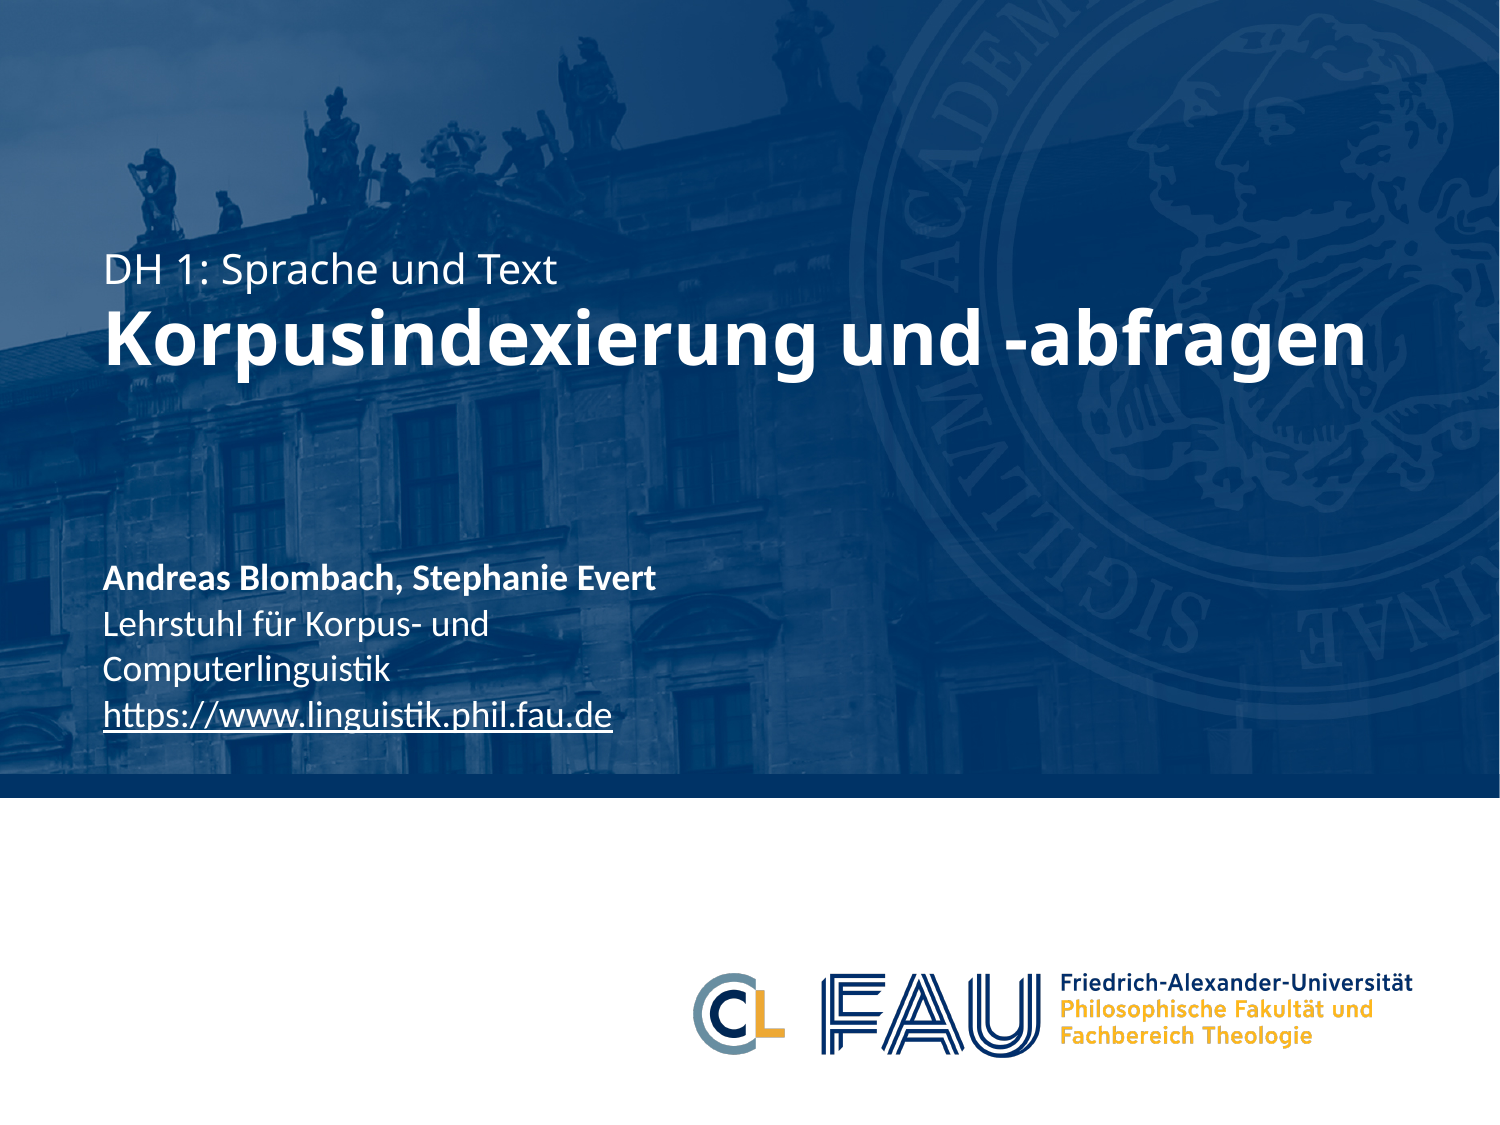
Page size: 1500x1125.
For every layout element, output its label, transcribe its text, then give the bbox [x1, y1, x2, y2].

subtitle Andreas Blombach, Stephanie Evert Lehrstuhl für Korpus- und Computerlinguistik https://www.linguistik.phil.fau.de [102, 558, 771, 736]
picture [669, 952, 1438, 1076]
picture [0, 0, 1500, 774]
title DH 1: Sprache und Text Korpusindexierung und -abfragen [102, 205, 1438, 472]
